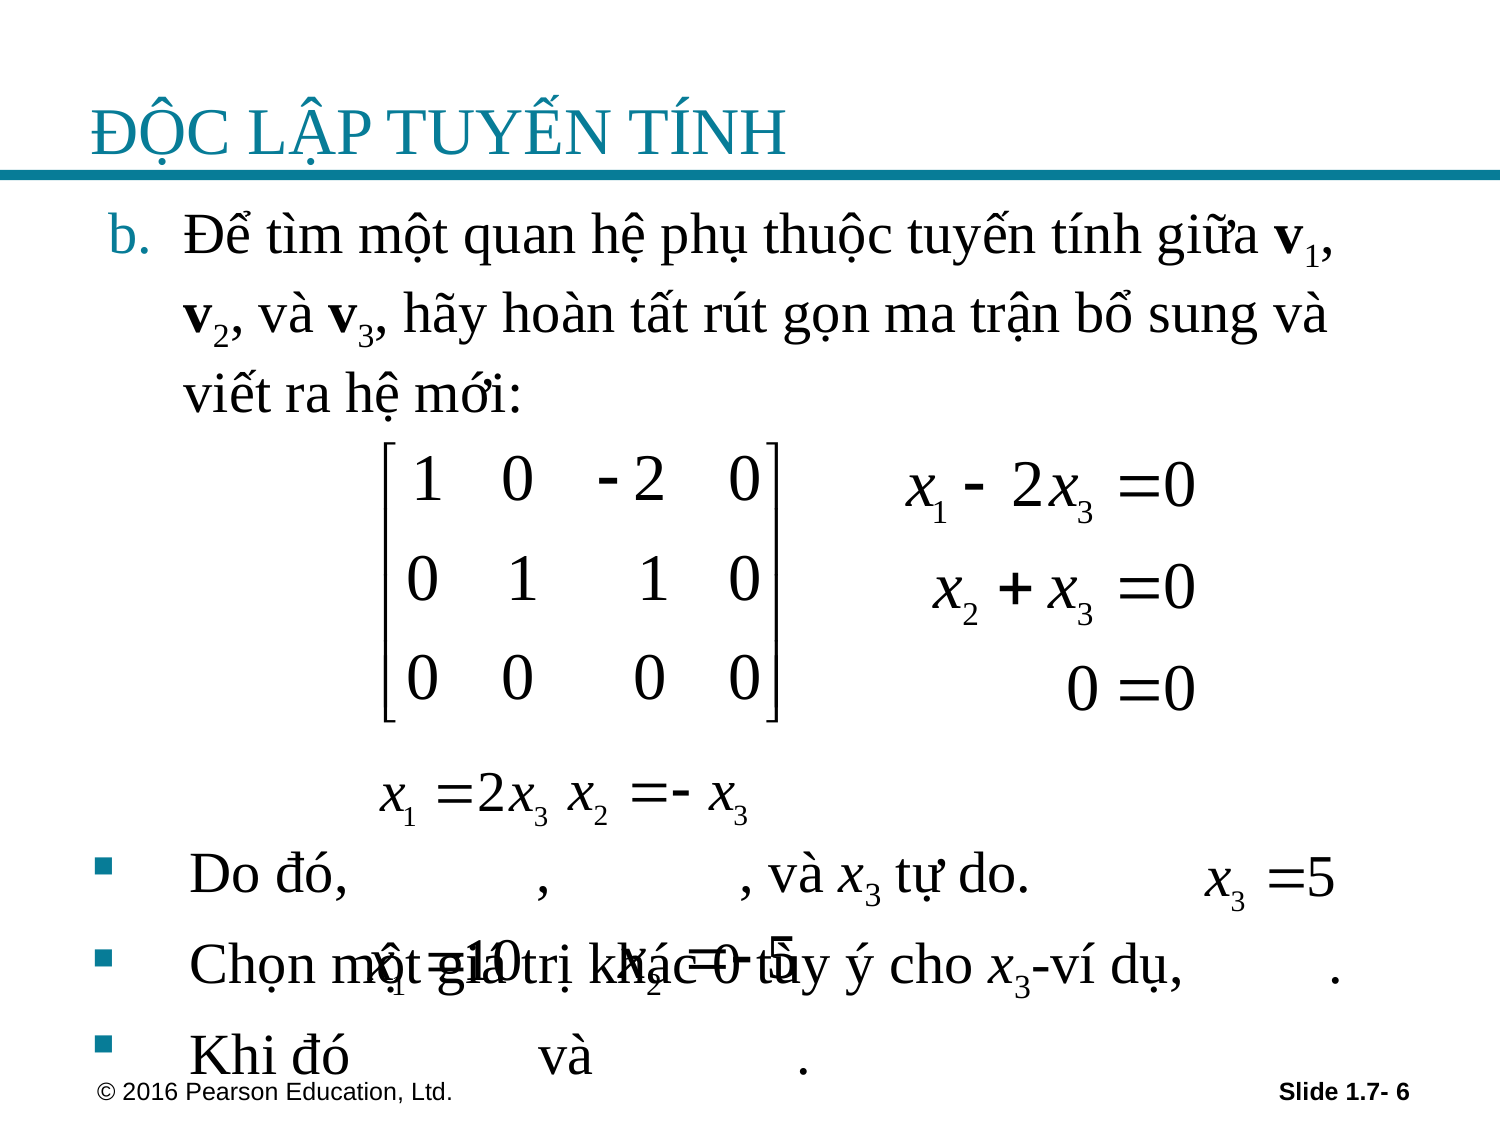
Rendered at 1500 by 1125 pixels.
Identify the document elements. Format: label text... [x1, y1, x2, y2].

list Để tìm một quan hệ phụ thuộc tuyến tính giữa v1, v2, và v3, hãy hoàn tất rút gọn ma trận bổ sung và viết ra hệ mới: Do đó, , , và x3 tự do. Chọn một giá trị khác 0 tùy ý cho x3-ví dụ, . Khi đó và . [75, 187, 1425, 1063]
title ĐỘC LẬP TUYẾN TÍNH [75, 0, 1425, 175]
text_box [374, 762, 550, 831]
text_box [612, 924, 800, 1001]
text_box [1199, 845, 1338, 917]
footer © 2016 Pearson Education, Ltd. [75, 1063, 1113, 1113]
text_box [899, 449, 1200, 717]
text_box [562, 760, 750, 831]
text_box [374, 437, 794, 730]
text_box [362, 929, 525, 1002]
slide_number Slide 1.7- 6 [1113, 1063, 1425, 1113]
